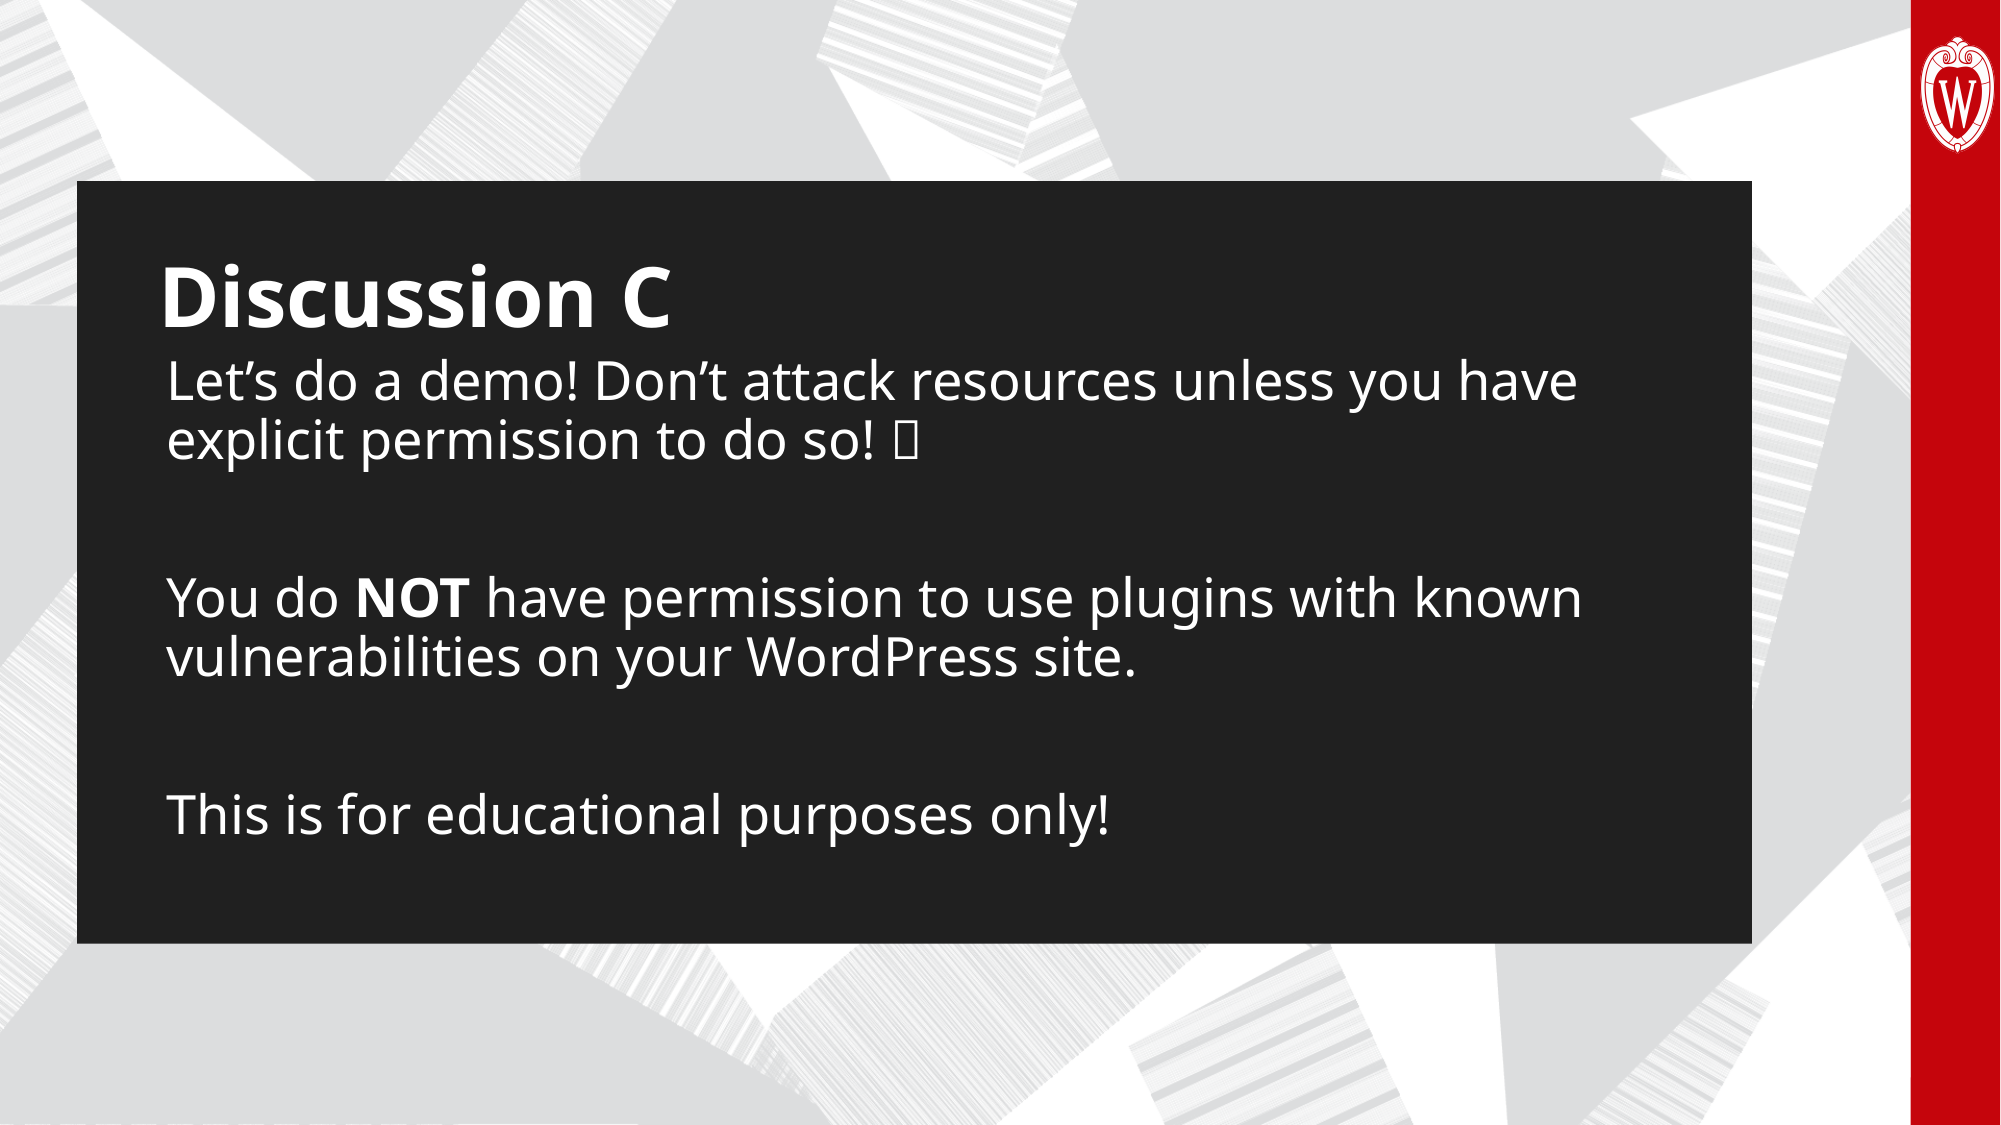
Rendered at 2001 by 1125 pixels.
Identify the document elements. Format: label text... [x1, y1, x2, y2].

picture [1920, 36, 1995, 154]
picture [0, 0, 1911, 1125]
text_box Let’s do a demo! Don’t attack resources unless you have explicit permission to do so!  You do NOT have permission to use plugins with known vulnerabilities on your WordPress site. This is for educational purposes only! [151, 346, 1684, 414]
title Discussion C [158, 248, 1677, 346]
